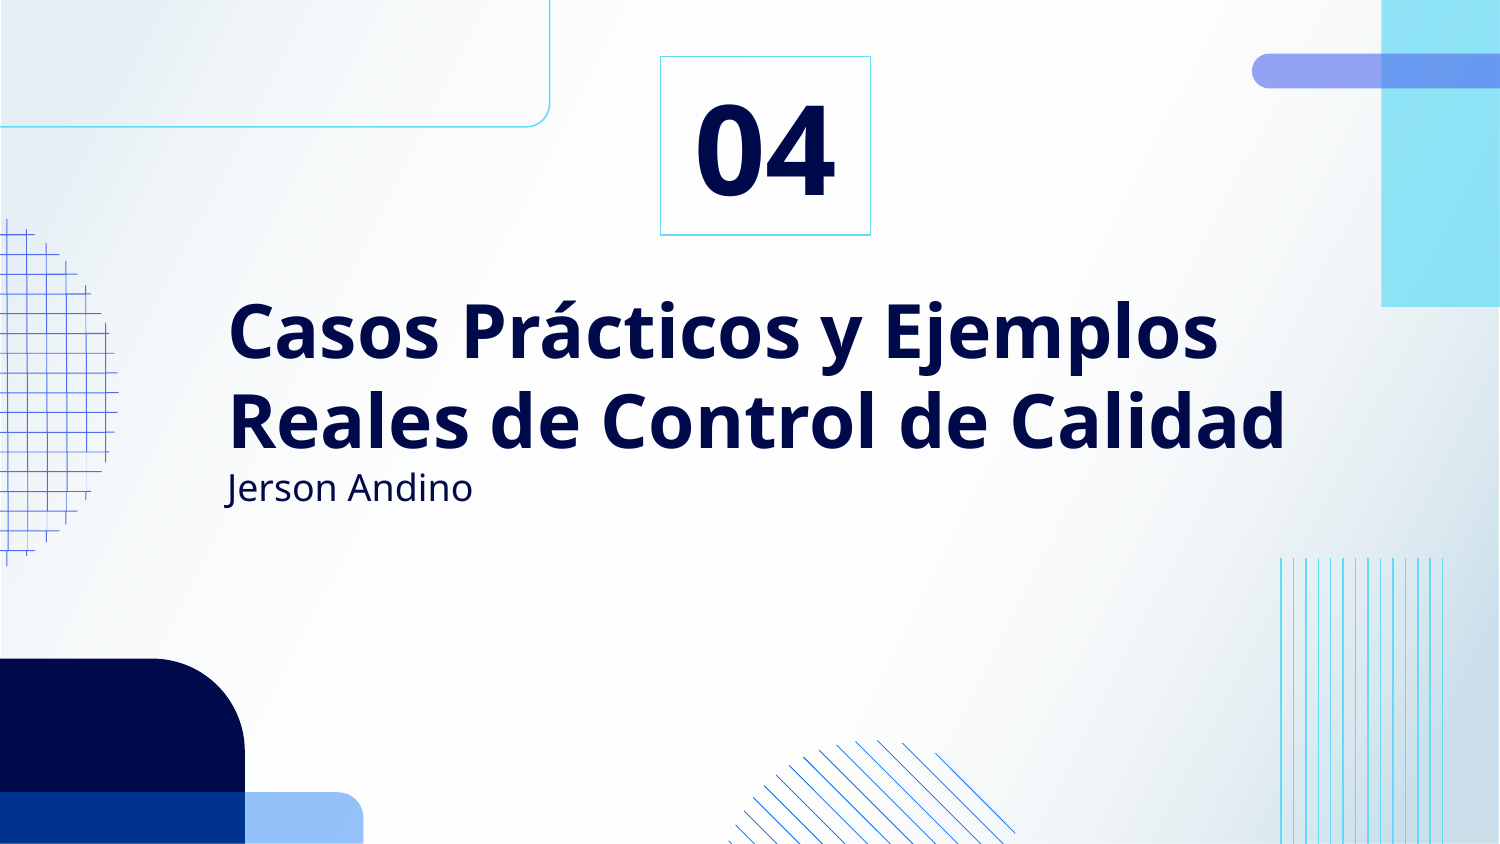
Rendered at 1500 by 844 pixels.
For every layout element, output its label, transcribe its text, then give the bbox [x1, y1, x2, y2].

picture [8, 315, 26, 333]
picture [88, 433, 105, 451]
picture [1, 0, 1499, 844]
picture [29, 493, 46, 510]
picture [1, 0, 548, 126]
title 04 [660, 56, 871, 236]
picture [48, 413, 66, 431]
picture [1, 433, 7, 451]
picture [1, 335, 6, 352]
picture [68, 354, 85, 372]
picture [87, 374, 105, 392]
picture [9, 453, 27, 471]
picture [8, 256, 26, 273]
picture [1, 493, 7, 510]
picture [87, 354, 105, 372]
picture [8, 354, 26, 372]
picture [48, 473, 66, 491]
picture [28, 394, 46, 411]
picture [68, 433, 86, 451]
picture [1, 236, 6, 254]
picture [1, 453, 7, 471]
picture [1, 532, 7, 550]
picture [1, 473, 7, 491]
picture [9, 433, 26, 451]
picture [48, 433, 66, 451]
picture [1, 374, 6, 392]
picture [47, 295, 65, 313]
picture [9, 394, 26, 411]
picture [8, 335, 26, 352]
picture [68, 374, 85, 392]
picture [48, 315, 65, 333]
picture [87, 335, 105, 352]
picture [1, 394, 7, 411]
picture [9, 532, 27, 550]
picture [29, 453, 46, 471]
picture [28, 374, 46, 392]
title Casos Prácticos y Ejemplos Reales de Control de Calidad Jerson Andino [212, 268, 1349, 517]
picture [29, 512, 46, 530]
picture [28, 295, 45, 313]
picture [1, 315, 6, 333]
picture [68, 453, 86, 471]
picture [8, 236, 26, 254]
picture [1, 275, 6, 293]
picture [88, 413, 105, 431]
picture [1, 354, 6, 372]
picture [48, 374, 66, 392]
picture [8, 295, 26, 313]
picture [67, 295, 85, 313]
picture [9, 473, 27, 491]
picture [28, 354, 46, 372]
picture [9, 512, 27, 530]
picture [47, 275, 65, 293]
picture [28, 433, 46, 451]
picture [8, 374, 26, 392]
picture [1, 295, 6, 313]
picture [48, 394, 66, 411]
picture [9, 493, 27, 510]
picture [48, 493, 66, 510]
picture [28, 315, 46, 333]
picture [67, 315, 85, 333]
picture [87, 394, 105, 411]
picture [1, 256, 6, 273]
picture [68, 473, 86, 491]
picture [48, 335, 65, 352]
picture [48, 453, 66, 471]
picture [29, 473, 46, 491]
picture [1, 512, 7, 530]
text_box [1280, 558, 1443, 844]
picture [28, 335, 46, 352]
picture [28, 413, 46, 431]
picture [9, 413, 26, 431]
picture [28, 256, 45, 273]
picture [67, 335, 85, 352]
text_box [0, 218, 119, 567]
picture [68, 413, 86, 431]
picture [68, 394, 85, 411]
picture [1, 413, 7, 431]
picture [8, 275, 26, 293]
picture [28, 275, 45, 293]
picture [48, 354, 66, 372]
